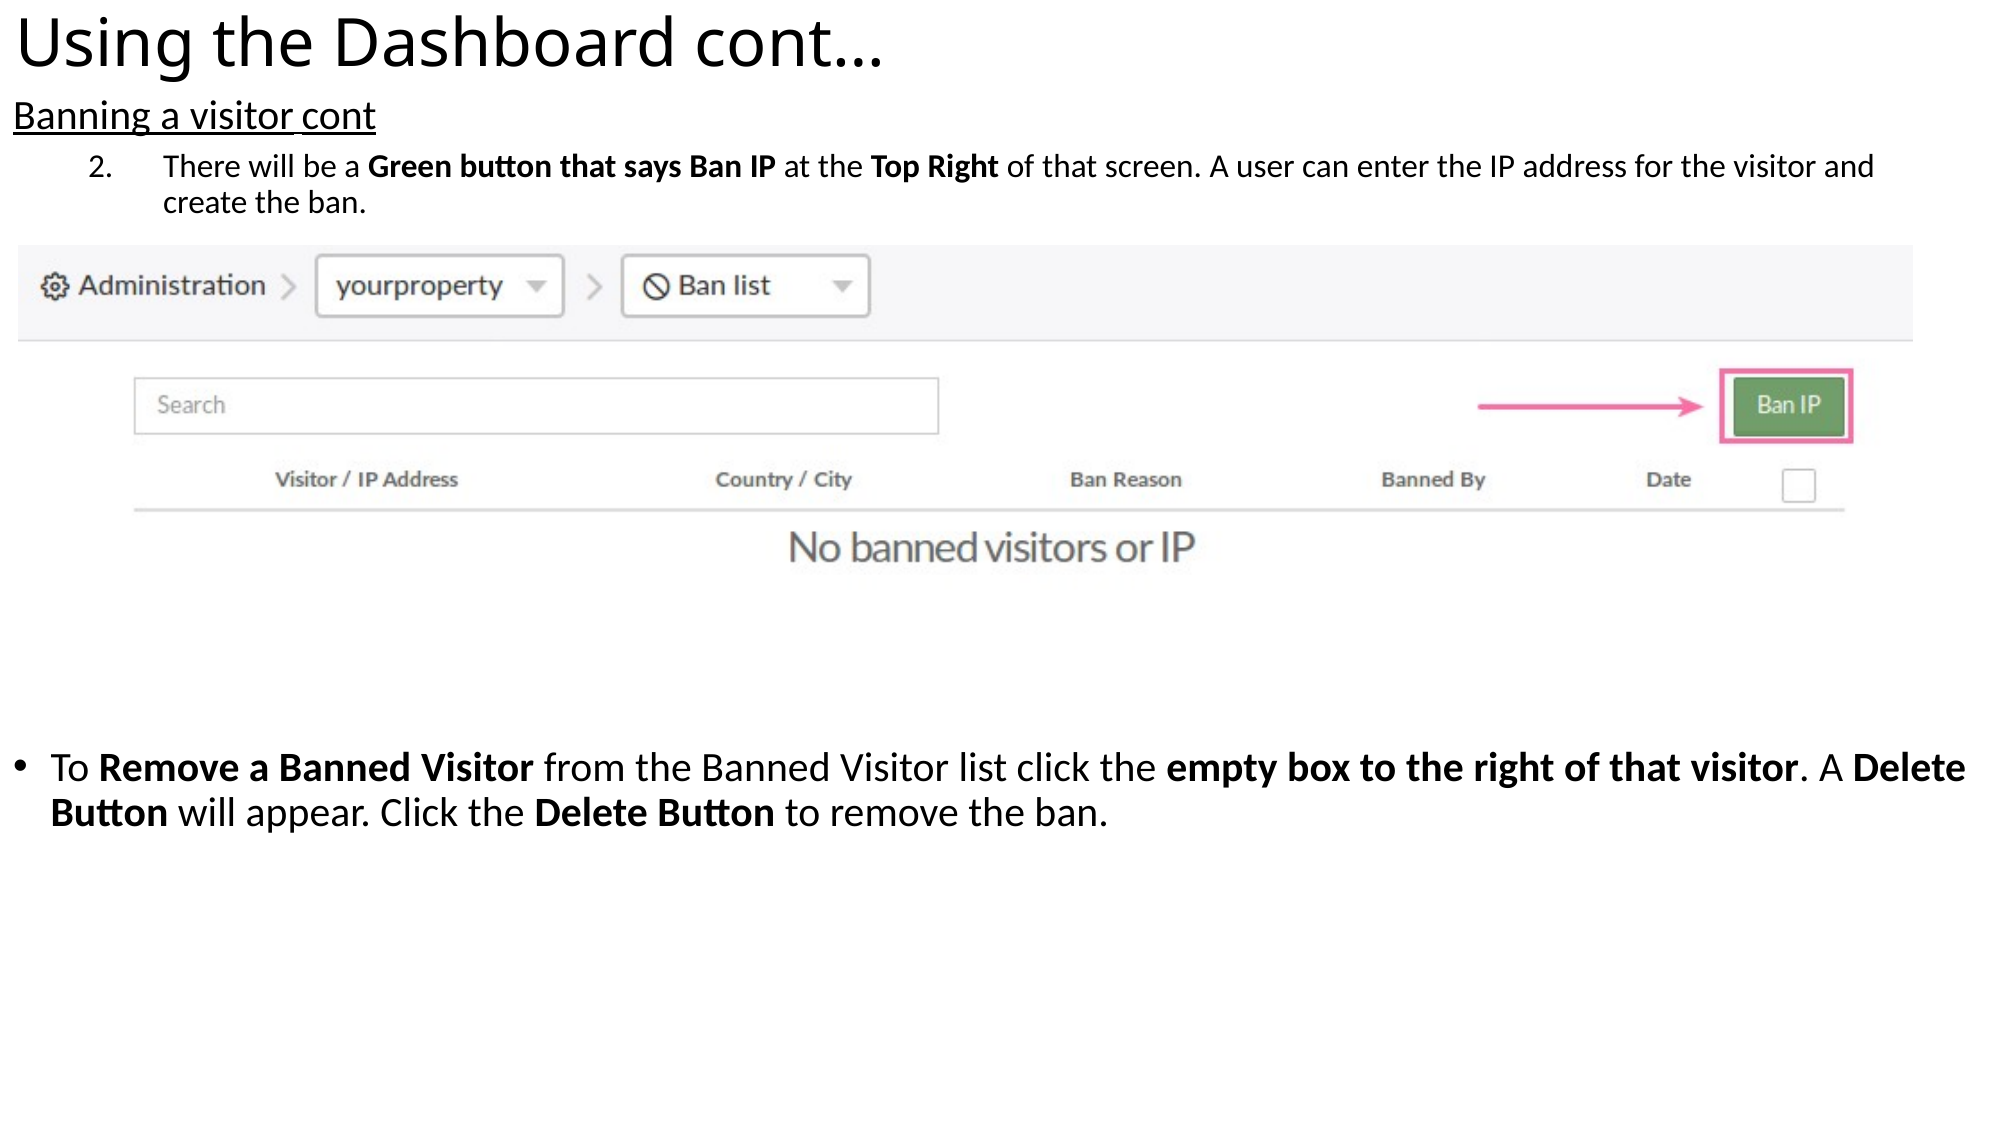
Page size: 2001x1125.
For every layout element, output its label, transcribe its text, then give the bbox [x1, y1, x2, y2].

text_box Using the Dashboard cont… [0, 0, 2000, 91]
picture [18, 245, 1913, 609]
list Banning a visitor cont There will be a Green button that says Ban IP at the Top Right of that screen. A user can enter the IP address for the visitor and create the ban. To Remove a Banned Visitor from the Banned Visitor list click the empty box to the right of that visitor. A Delete Button will appear. Click the Delete Button to remove the ban. [0, 91, 1982, 1125]
